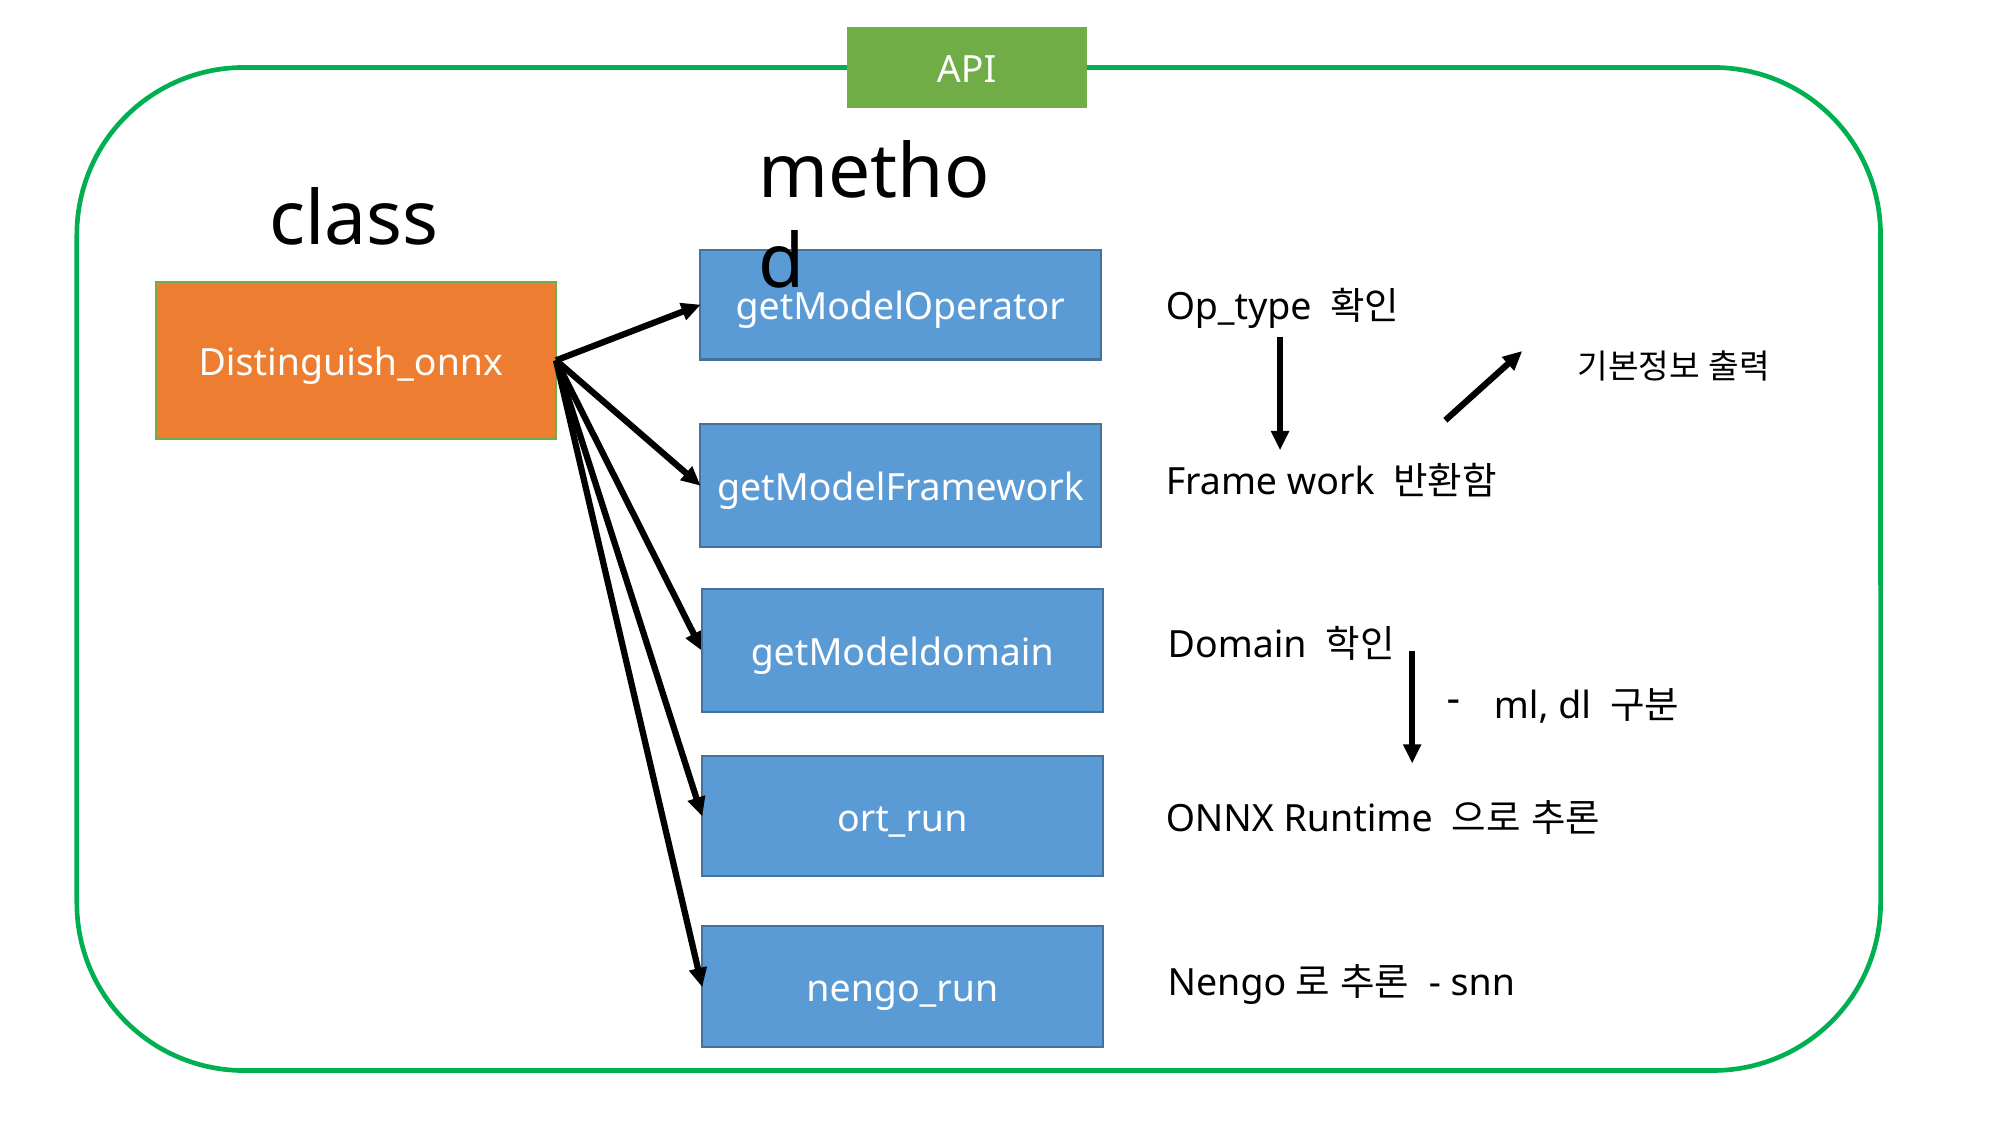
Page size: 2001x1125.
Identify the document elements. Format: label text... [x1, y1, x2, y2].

text_box class [255, 161, 557, 267]
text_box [556, 651, 703, 987]
text_box API [847, 27, 1087, 108]
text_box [556, 360, 703, 651]
text_box method [743, 115, 1045, 311]
text_box ml, dl 구분 [1432, 673, 1750, 734]
text_box Domain 학인 [1152, 612, 1716, 673]
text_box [556, 304, 701, 360]
text_box getModeldomain [703, 588, 1104, 713]
text_box [75, 66, 1882, 1072]
text_box 기본정보 출력 [1563, 337, 1865, 393]
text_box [1445, 351, 1522, 421]
